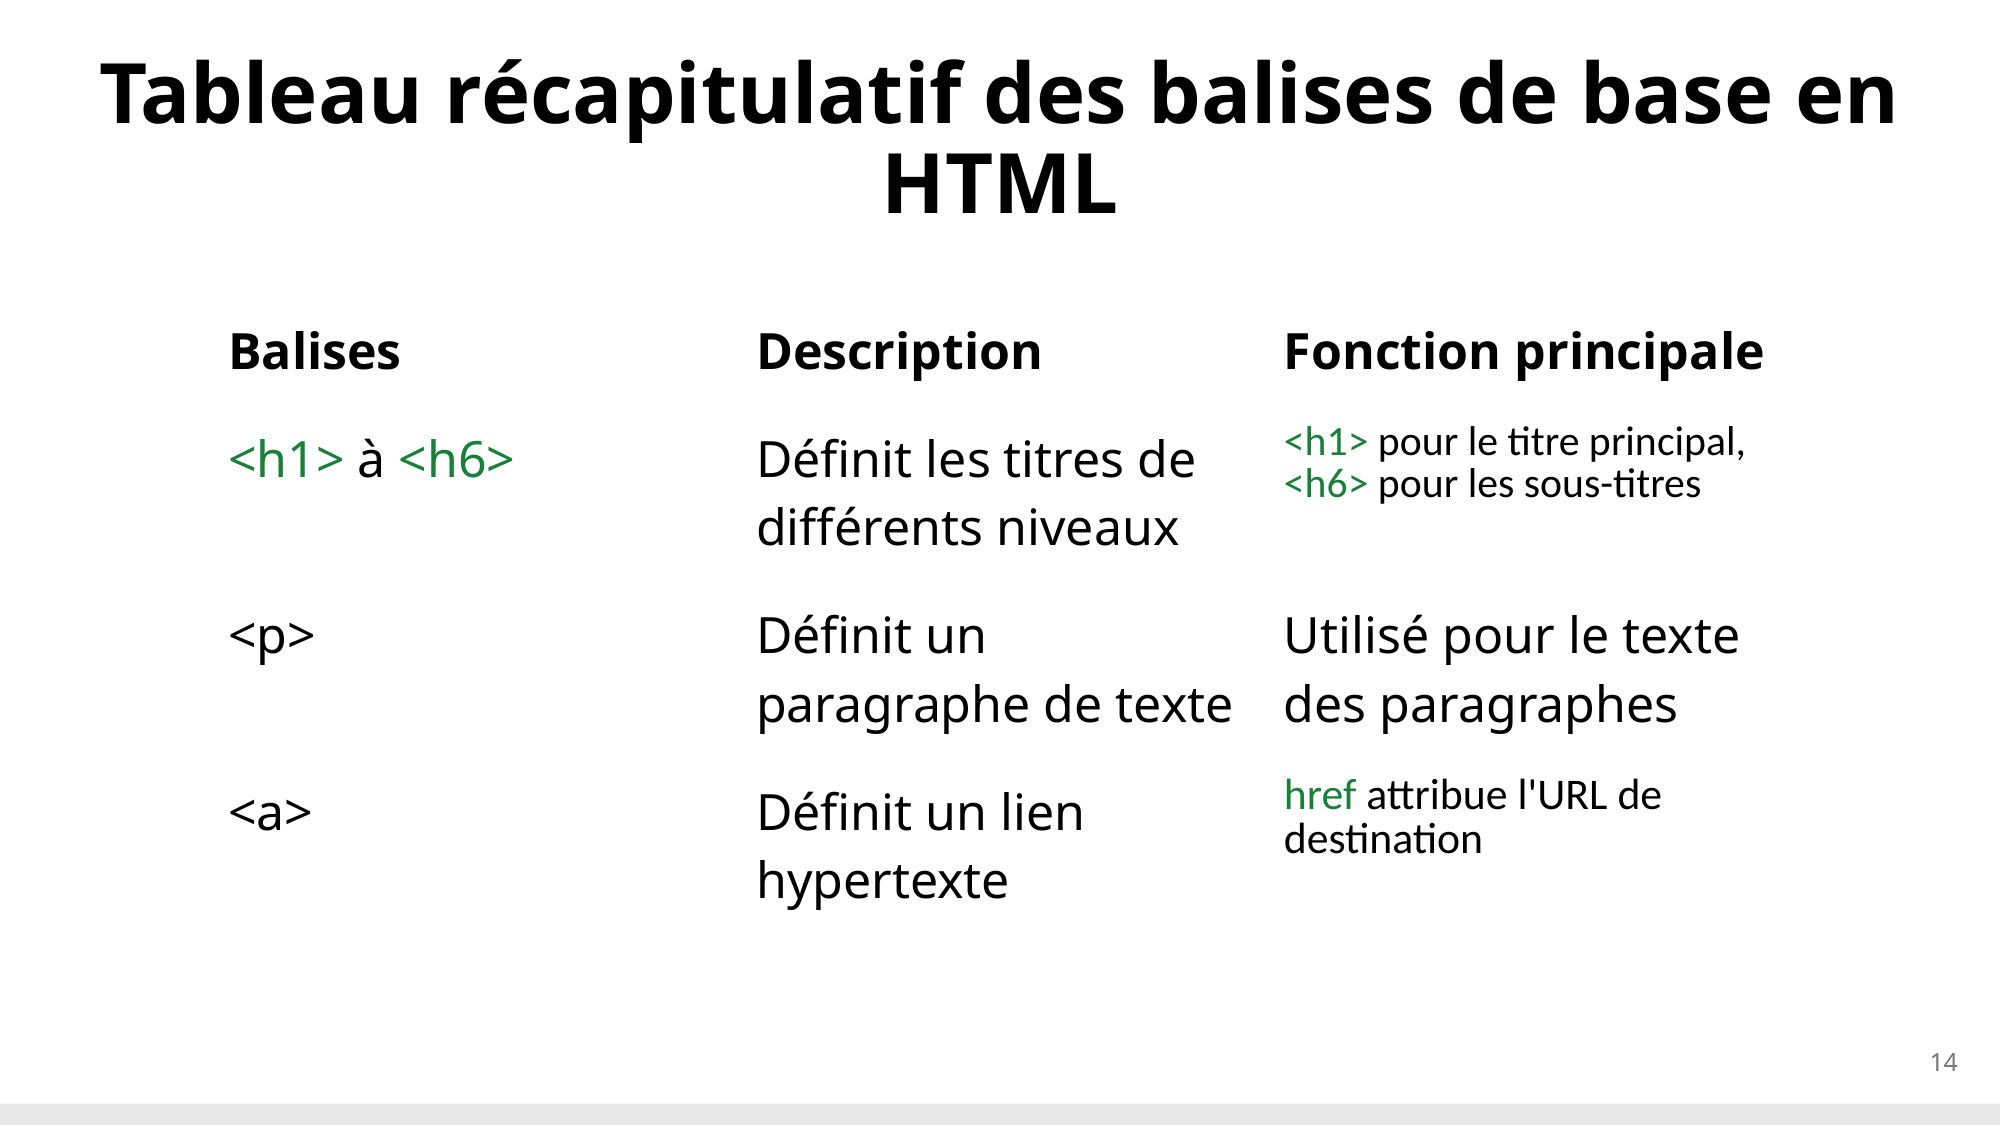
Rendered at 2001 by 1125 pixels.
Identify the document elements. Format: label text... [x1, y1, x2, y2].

table_header Fonction principale [1264, 296, 1792, 404]
table_cell href attribue l'URL de destination [1264, 757, 1792, 934]
table_header Description [736, 296, 1264, 404]
table_cell <a> [208, 757, 736, 934]
slide_number 14 [1853, 1019, 1974, 1106]
table_cell Définit un lien hypertexte [736, 757, 1264, 934]
table_cell <h1> pour le titre principal, <h6> pour les sous-titres [1264, 404, 1792, 581]
title Tableau récapitulatif des balises de base en HTML [68, 31, 1932, 152]
table_cell Définit les titres de différents niveaux [736, 404, 1264, 581]
table_cell Utilisé pour le texte des paragraphes [1264, 581, 1792, 757]
table_header Balises [208, 296, 736, 404]
table_cell <h1> à <h6> [208, 404, 736, 581]
table_cell <p> [208, 581, 736, 757]
table_cell Définit un paragraphe de texte [736, 581, 1264, 757]
